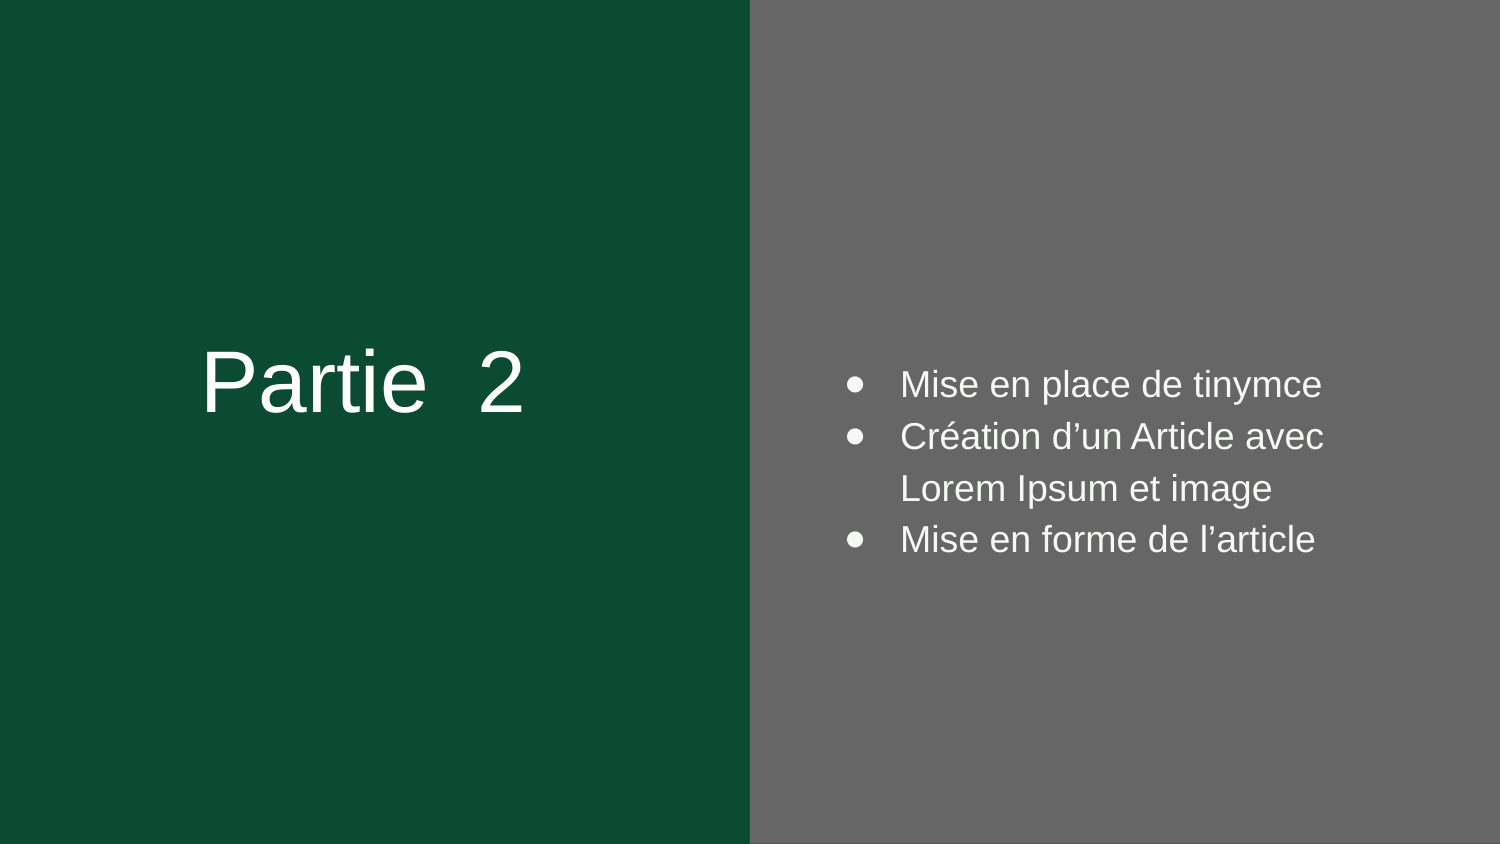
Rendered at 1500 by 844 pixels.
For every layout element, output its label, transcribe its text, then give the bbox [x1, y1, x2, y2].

list Mise en place de tinymce Création d’un Article avec Lorem Ipsum et image Mise en forme de l’article [810, 118, 1440, 725]
title Partie 2 [43, 202, 708, 446]
